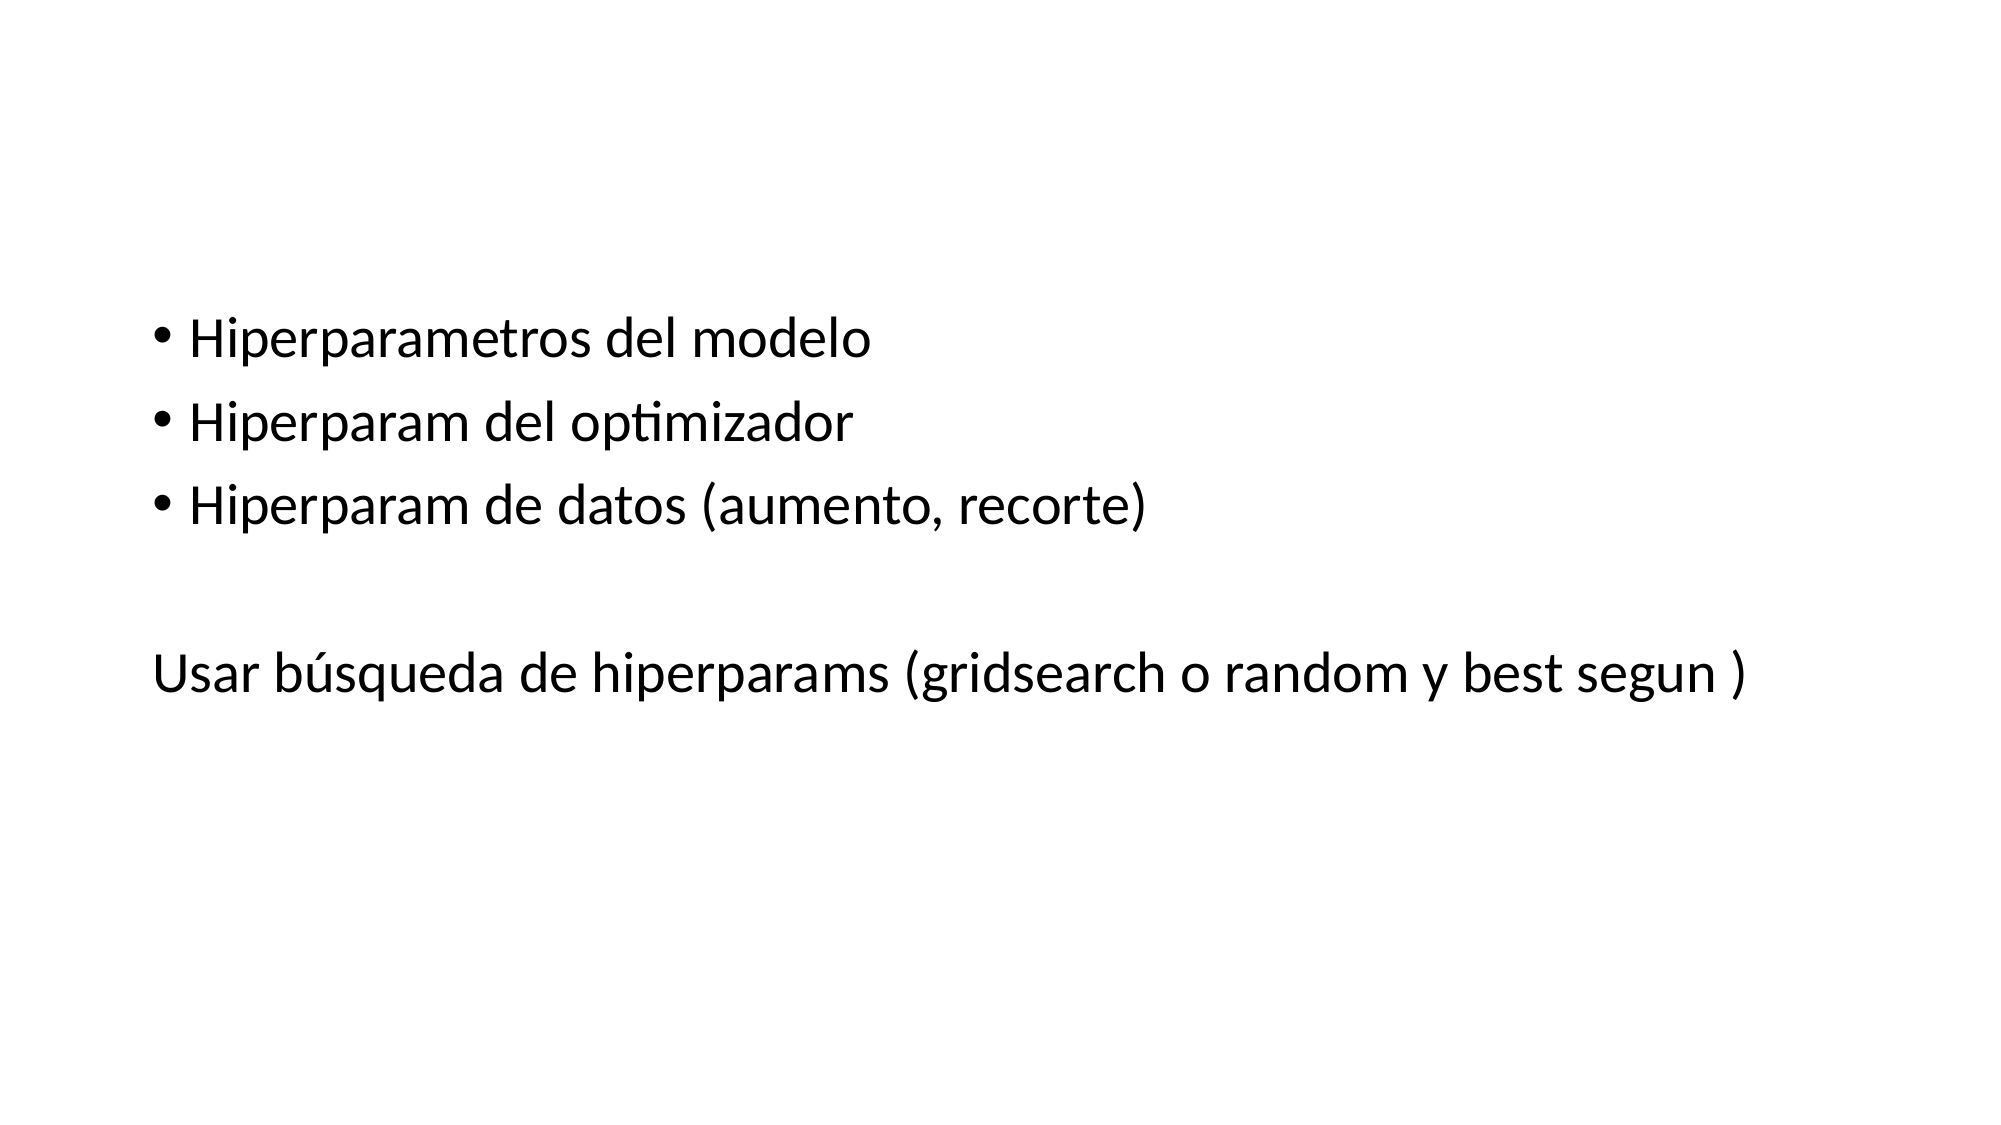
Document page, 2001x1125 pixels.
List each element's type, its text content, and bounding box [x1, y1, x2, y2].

list Hiperparametros del modelo Hiperparam del optimizador Hiperparam de datos (aumento, recorte) Usar búsqueda de hiperparams (gridsearch o random y best segun ) [137, 299, 1863, 1014]
